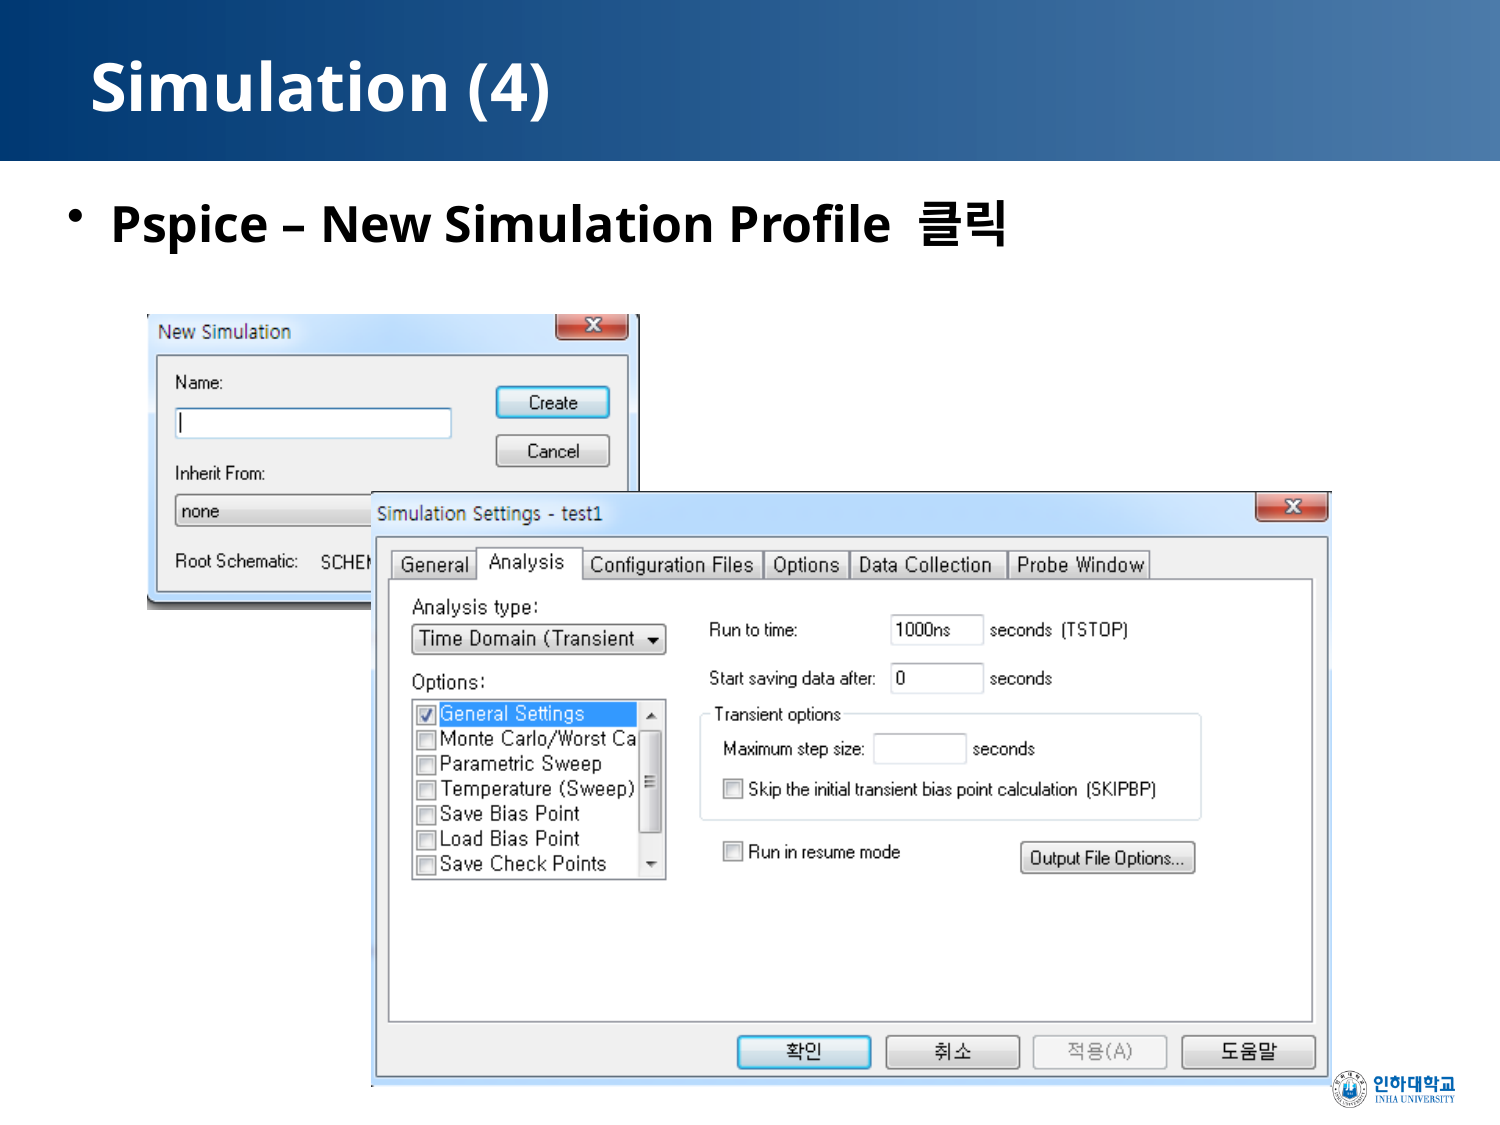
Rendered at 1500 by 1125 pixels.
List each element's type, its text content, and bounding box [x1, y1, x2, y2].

picture [147, 314, 1459, 1112]
title Simulation (4) [74, 44, 1426, 126]
list Pspice – New Simulation Profile 클릭 [52, 184, 1470, 1024]
